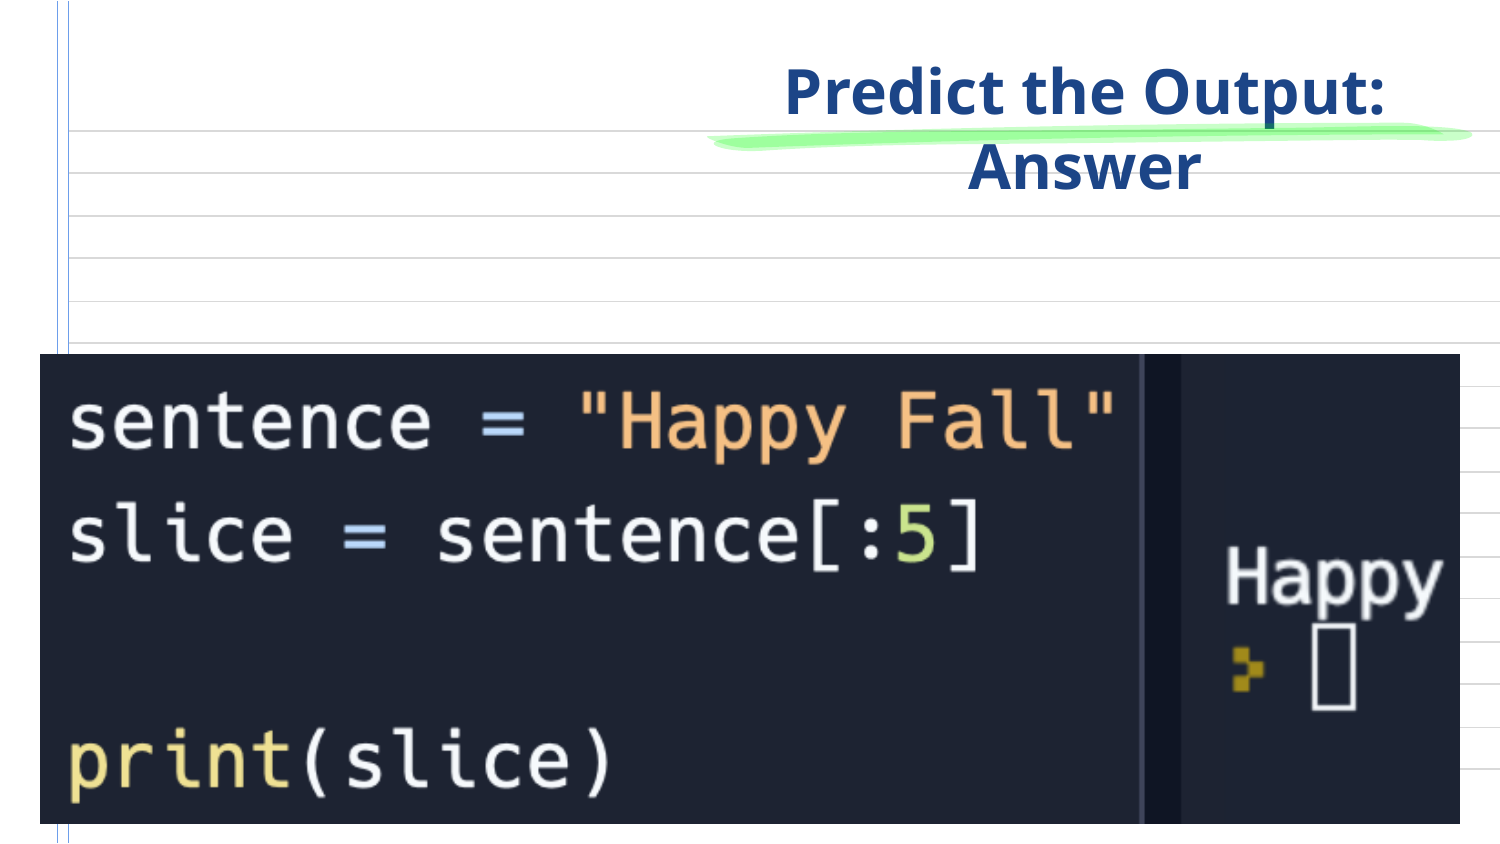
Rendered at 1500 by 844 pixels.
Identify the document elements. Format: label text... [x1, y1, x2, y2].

picture [40, 354, 1460, 825]
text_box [695, 122, 1476, 152]
title Predict the Output: Answer [670, 52, 1500, 136]
